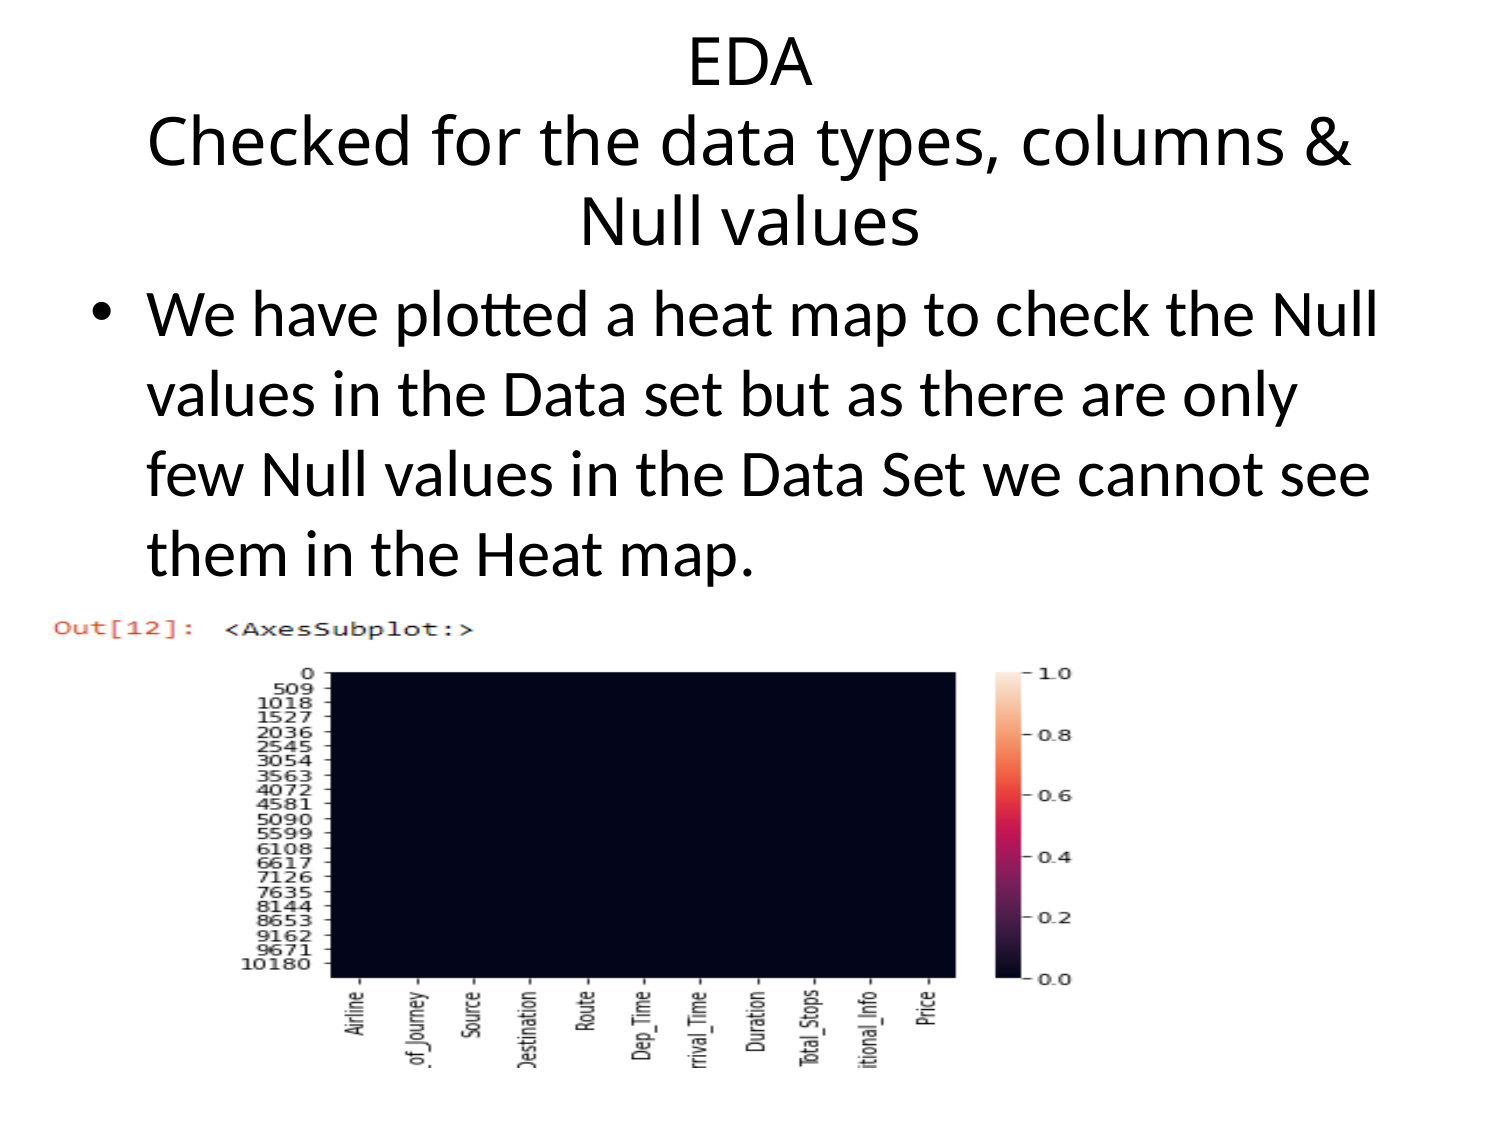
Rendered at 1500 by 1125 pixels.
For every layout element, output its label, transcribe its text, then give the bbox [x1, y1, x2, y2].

picture [0, 612, 1500, 1068]
title EDA Checked for the data types, columns & Null values [75, 45, 1425, 233]
list We have plotted a heat map to check the Null values in the Data set but as there are only few Null values in the Data Set we cannot see them in the Heat map. [75, 262, 1425, 610]
